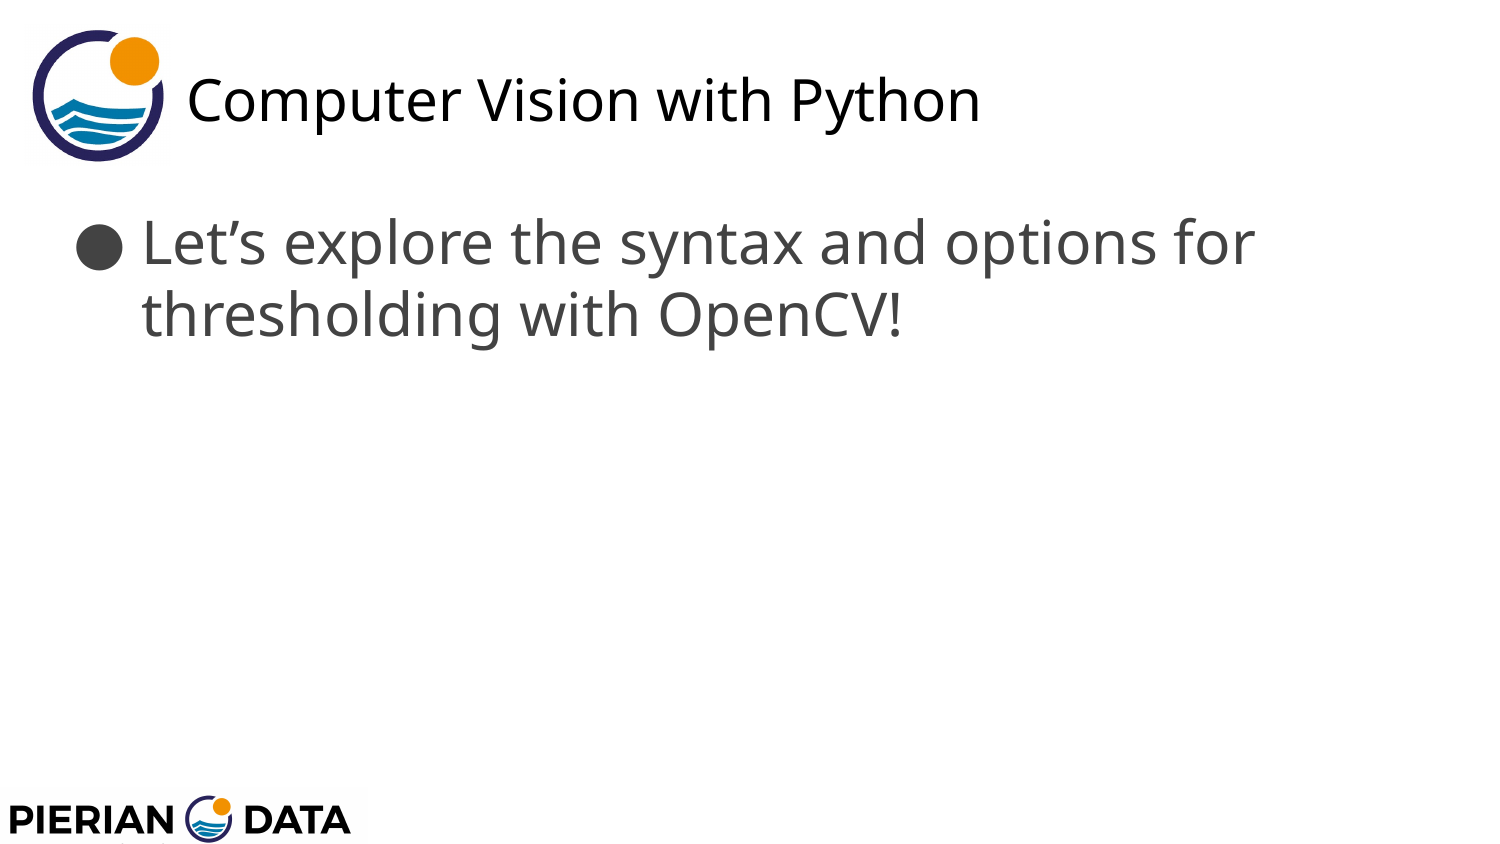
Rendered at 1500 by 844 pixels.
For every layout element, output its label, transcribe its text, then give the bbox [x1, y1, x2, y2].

picture [0, 787, 368, 844]
picture [24, 24, 172, 167]
title Computer Vision with Python [176, 48, 1449, 143]
list Let’s explore the syntax and options for thresholding with OpenCV! [51, 189, 1476, 750]
